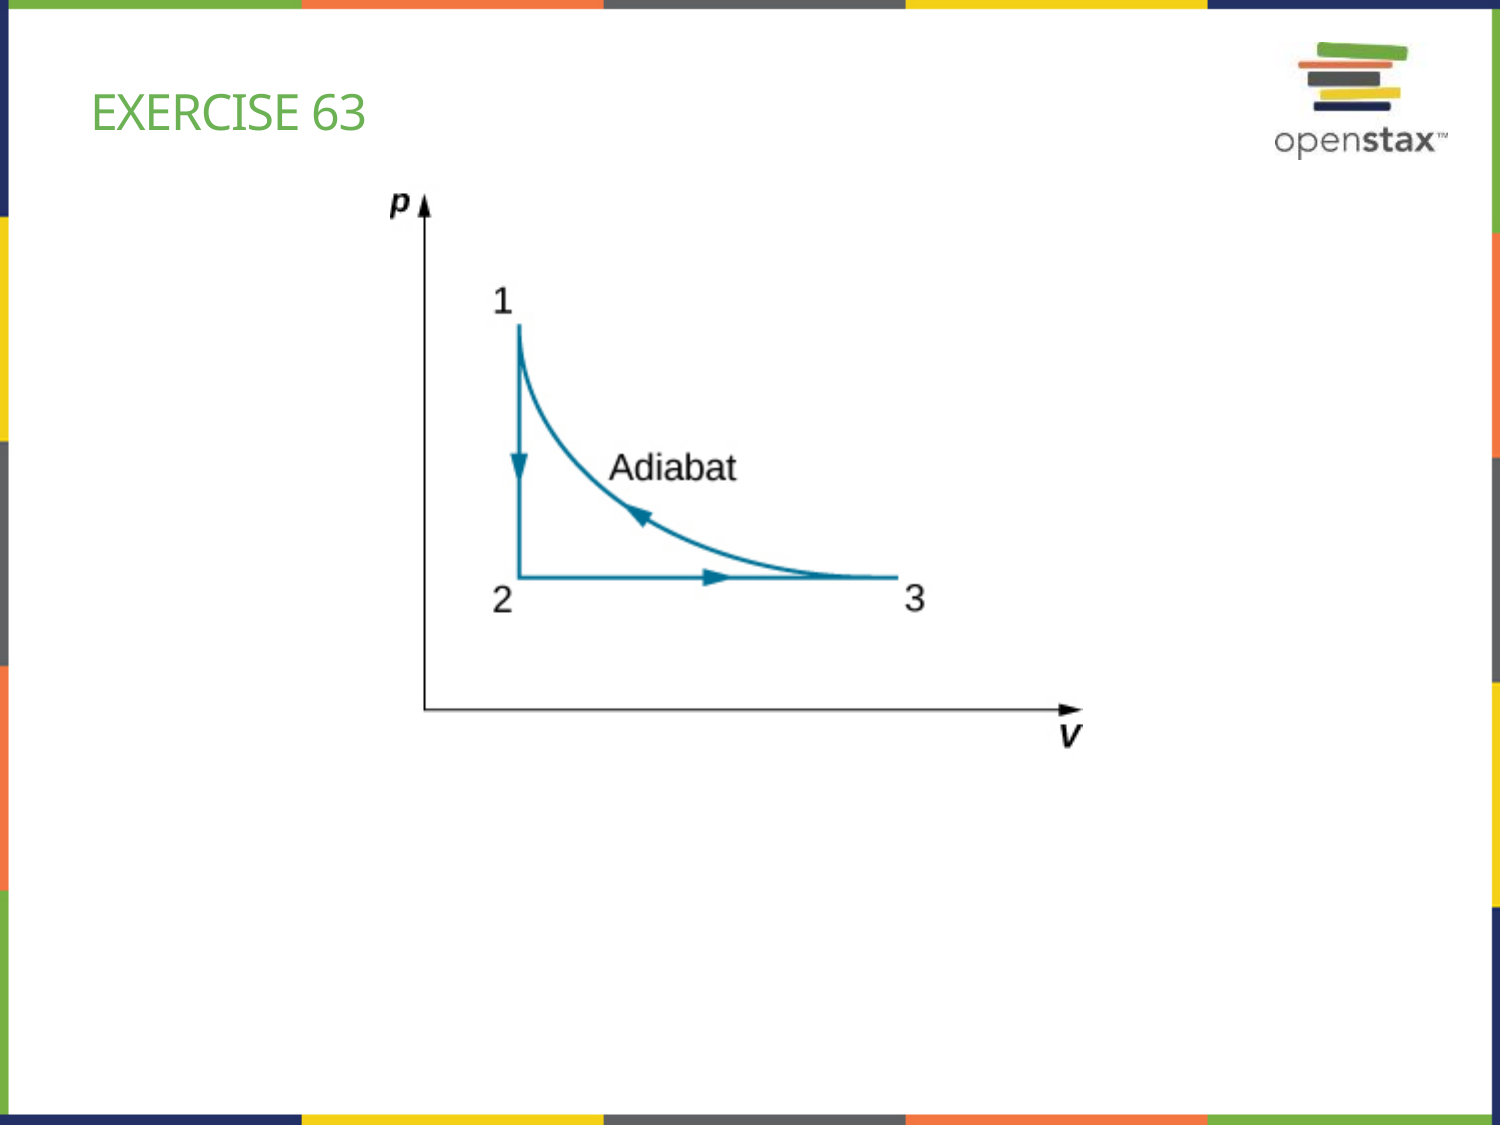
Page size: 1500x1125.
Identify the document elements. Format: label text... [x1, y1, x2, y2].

picture [0, 0, 1500, 1125]
title Exercise 63 [75, 39, 1275, 148]
